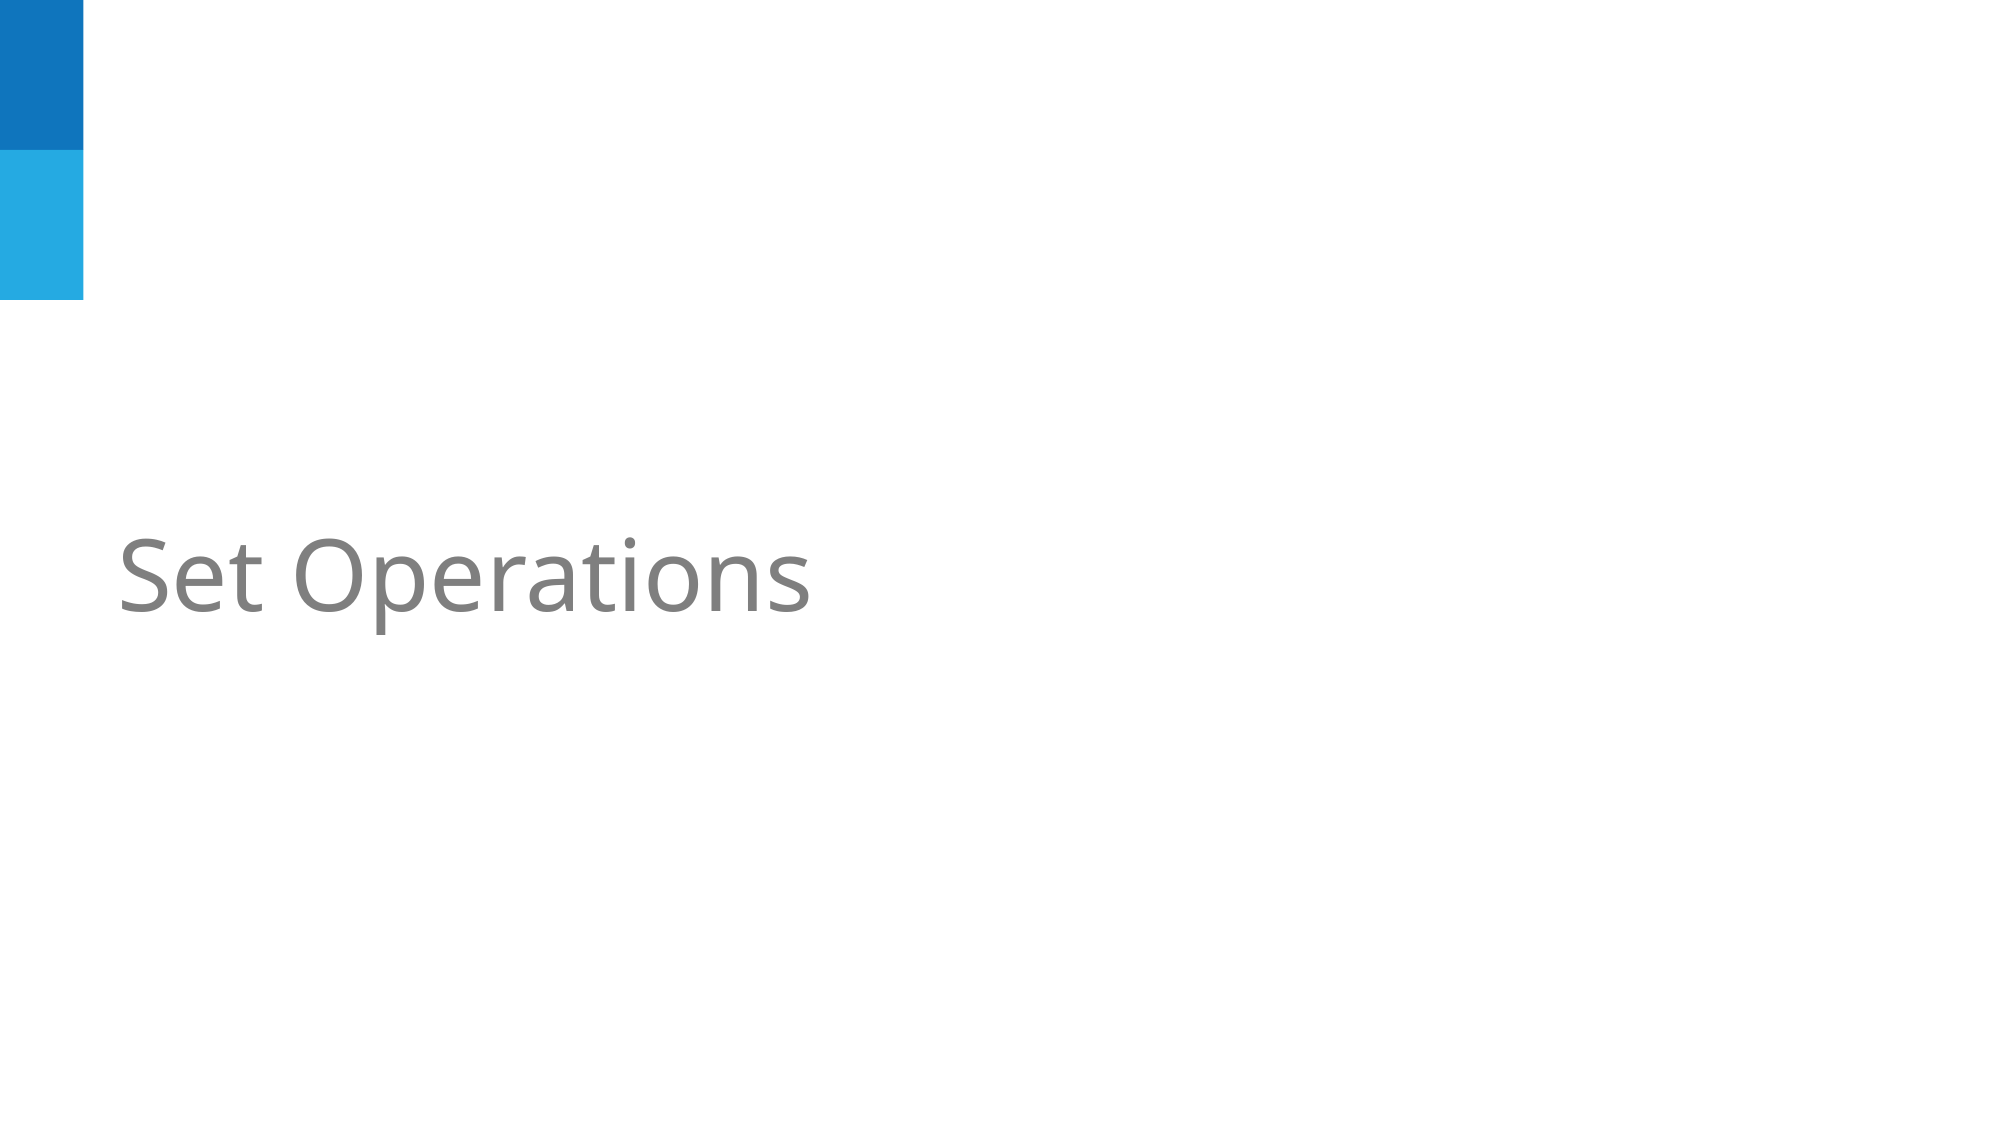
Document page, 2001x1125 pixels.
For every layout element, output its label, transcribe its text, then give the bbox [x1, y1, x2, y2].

text_box [0, 0, 84, 149]
text_box Set Operations [109, 508, 1760, 679]
text_box [0, 149, 84, 300]
